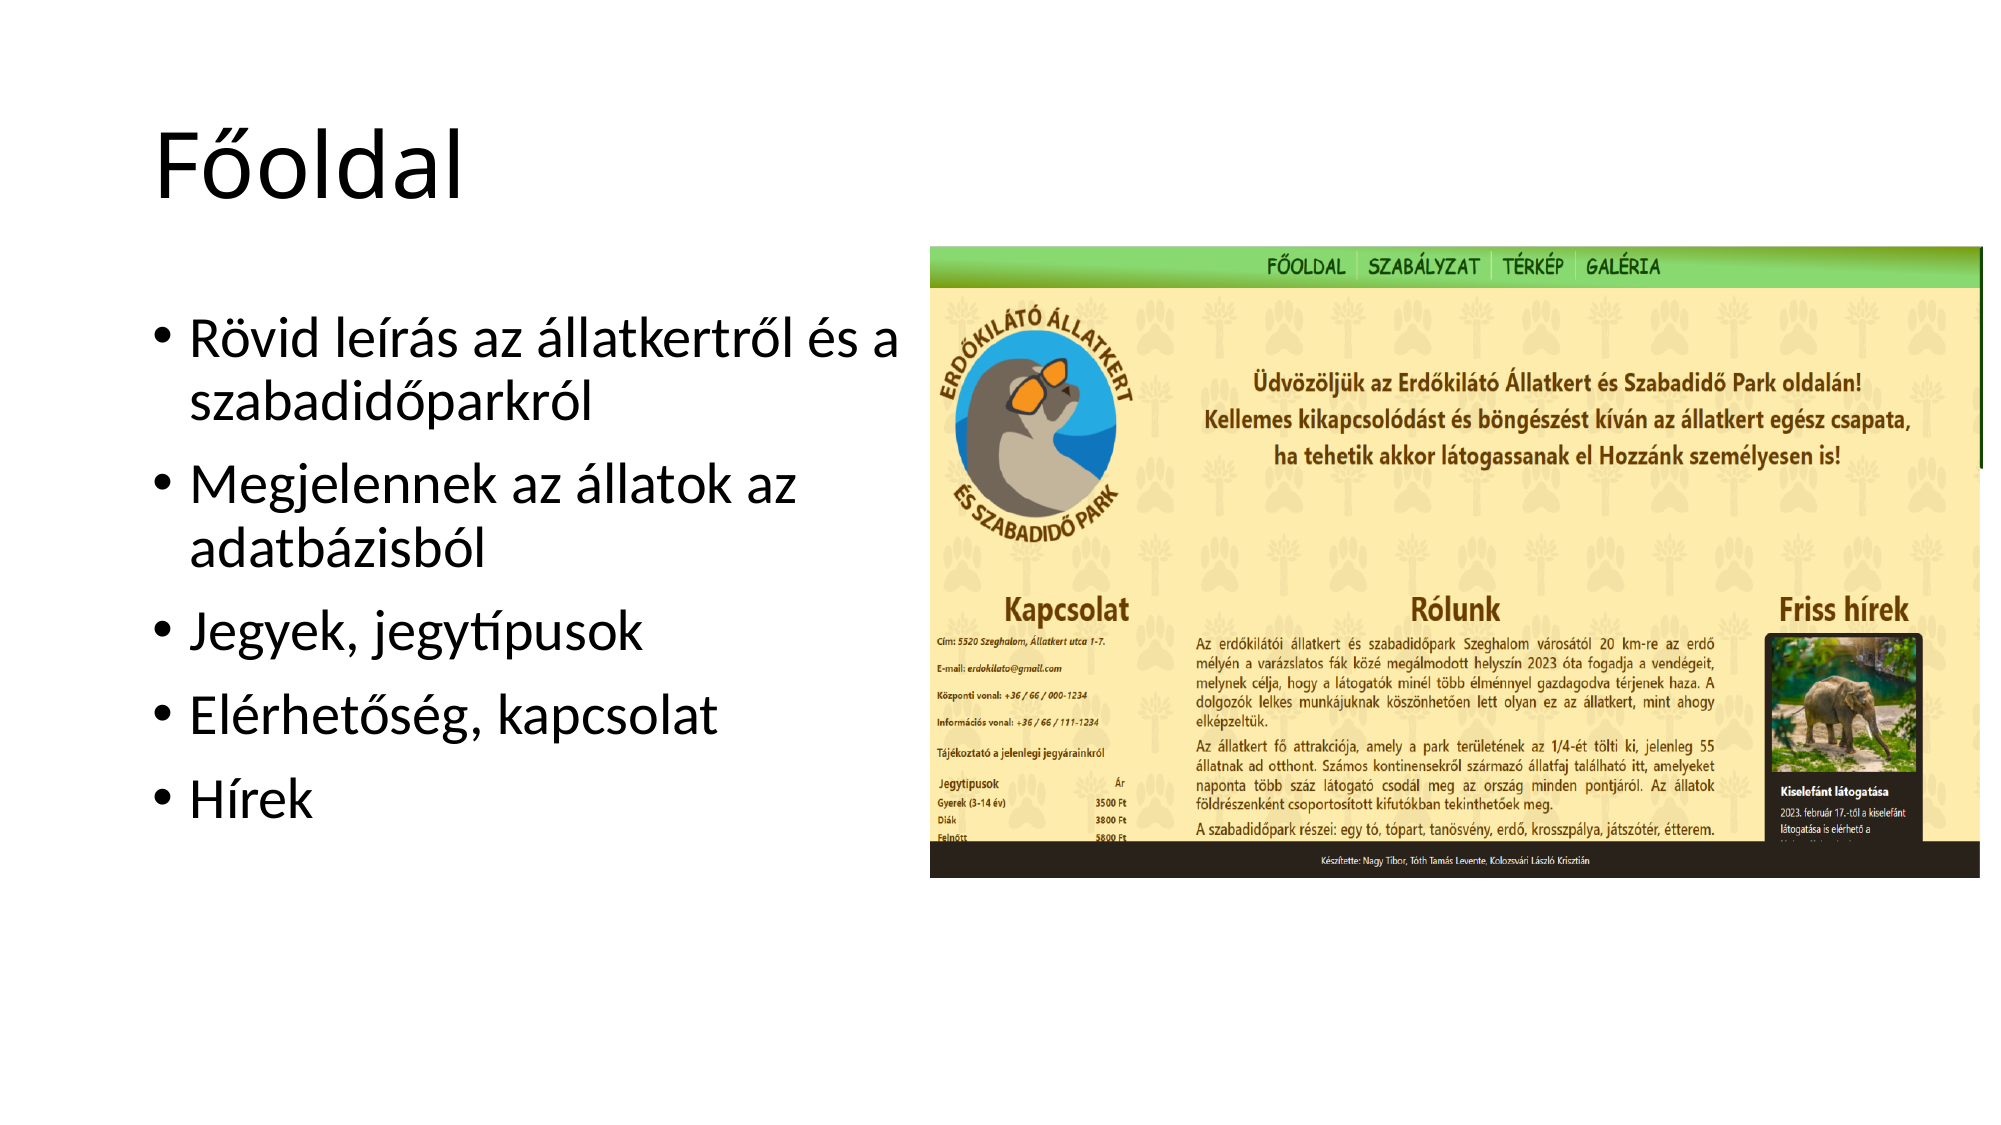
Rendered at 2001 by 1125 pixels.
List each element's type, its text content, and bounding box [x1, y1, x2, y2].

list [930, 246, 1983, 879]
title Főoldal [137, 59, 1863, 278]
list Rövid leírás az állatkertről és a szabadidőparkról Megjelennek az állatok az adatbázisból Jegyek, jegytípusok Elérhetőség, kapcsolat Hírek [137, 299, 988, 1014]
